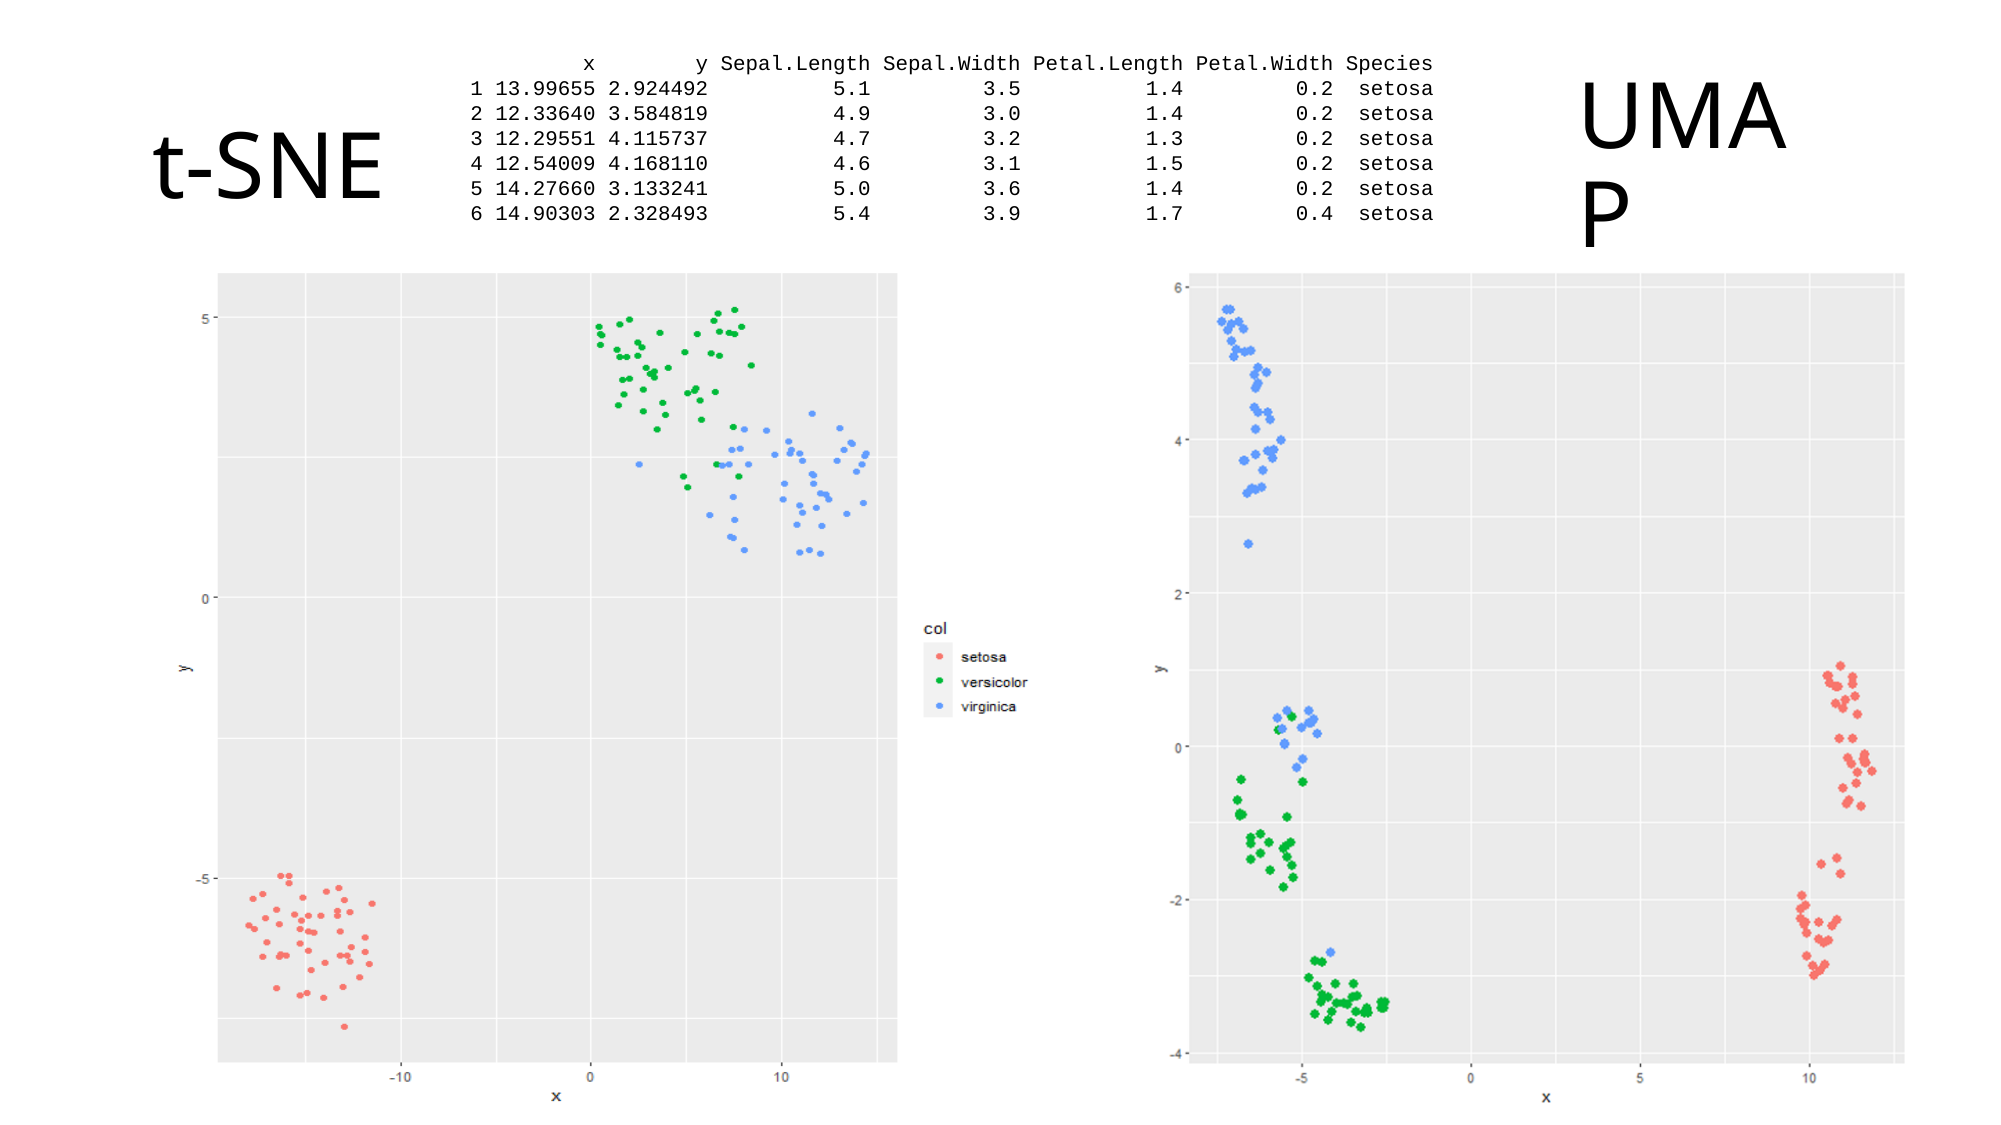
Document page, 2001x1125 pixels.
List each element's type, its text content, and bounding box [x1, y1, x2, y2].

title t-SNE [137, 59, 417, 278]
text_box x y Sepal.Length Sepal.Width Petal.Length Petal.Width Species 1 13.99655 2.924492 5.1 3.5 1.4 0.2 setosa 2 12.33640 3.584819 4.9 3.0 1.4 0.2 setosa 3 12.29551 4.115737 4.7 3.2 1.3 0.2 setosa 4 12.54009 4.168110 4.6 3.1 1.5 0.2 setosa 5 14.27660 3.133241 5.0 3.6 1.4 0.2 setosa 6 14.90303 2.328493 5.4 3.9 1.7 0.4 setosa [455, 42, 1456, 232]
text_box UMAP [1562, 59, 1843, 266]
picture [164, 266, 1047, 1112]
picture [1142, 266, 1913, 1113]
